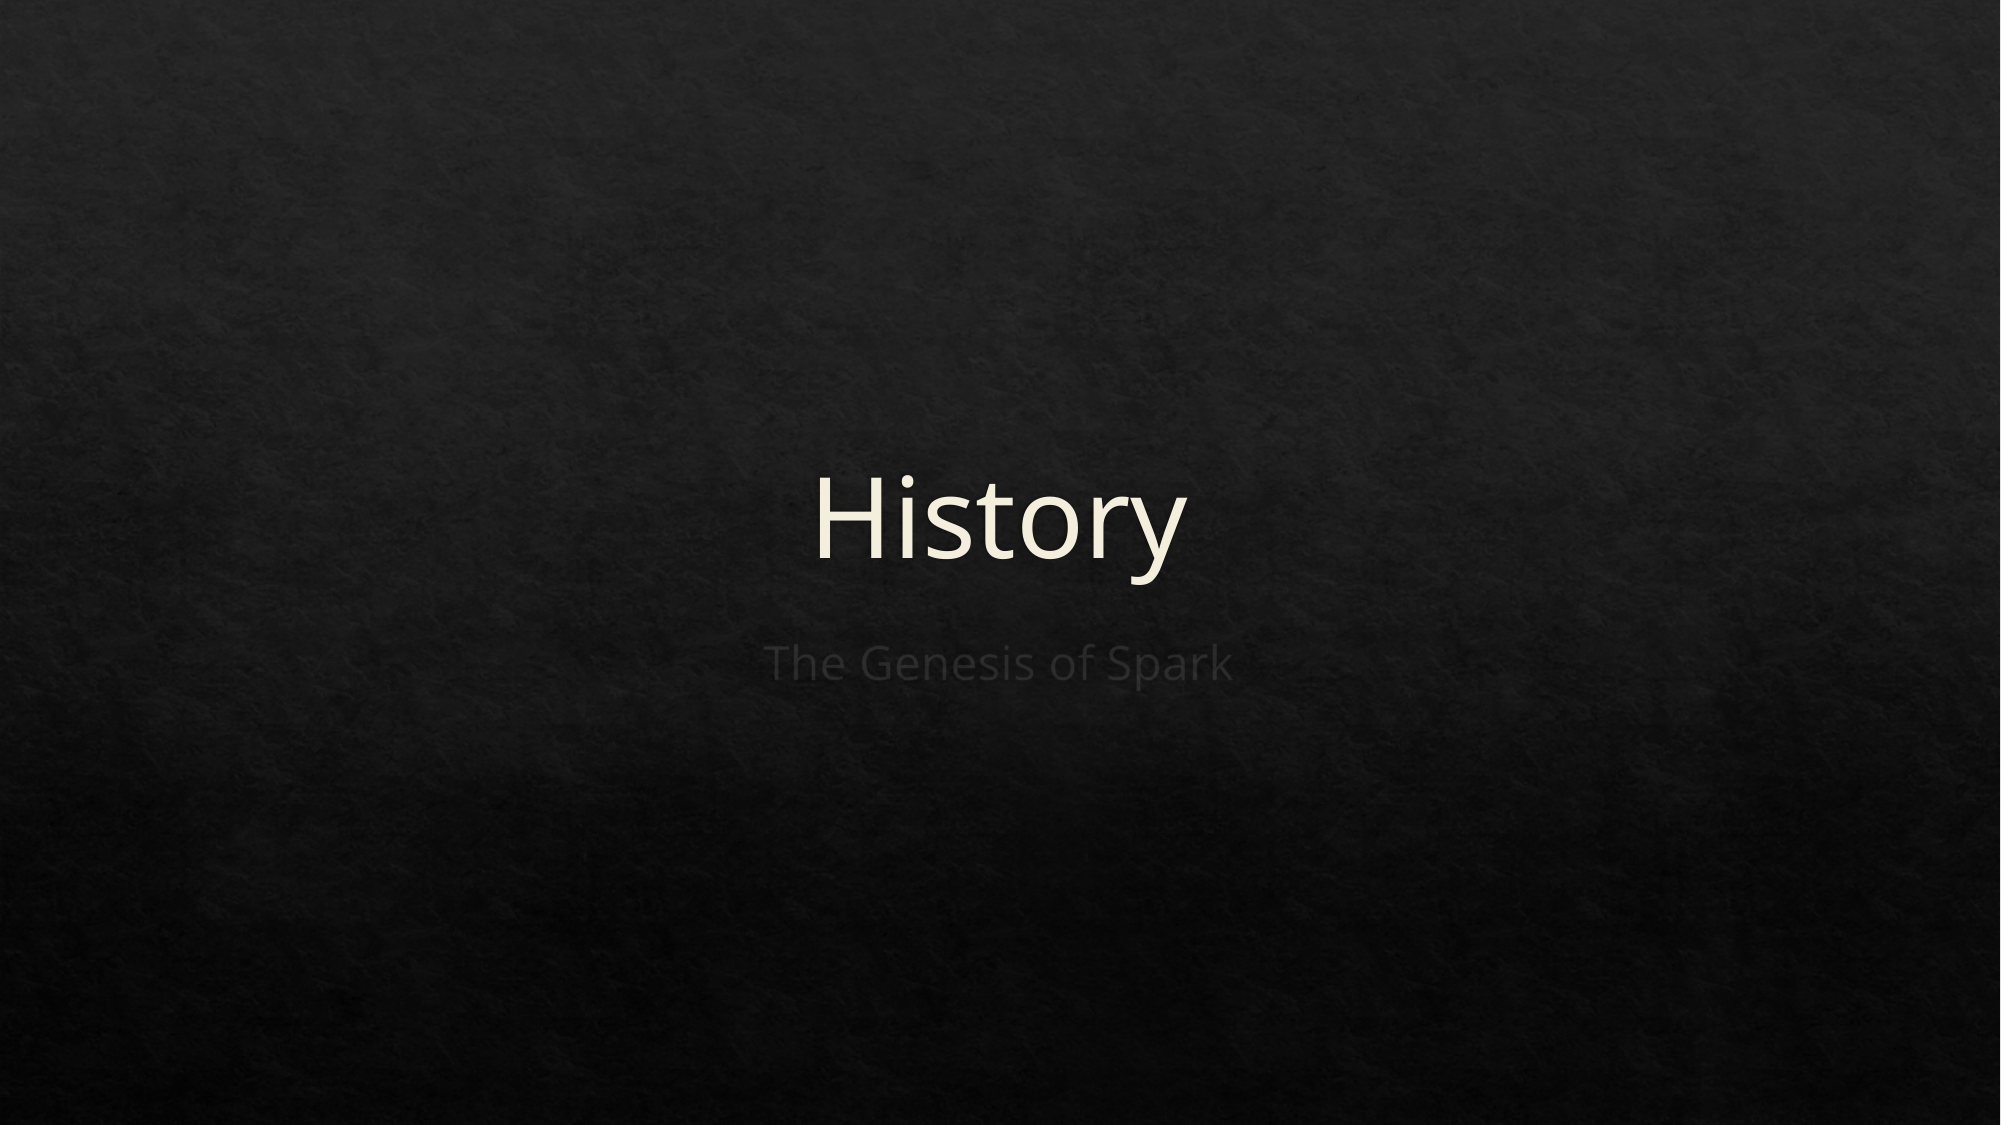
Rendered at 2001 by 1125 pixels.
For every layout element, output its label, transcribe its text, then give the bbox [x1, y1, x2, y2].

subtitle The Genesis of Spark [224, 619, 1774, 792]
title History [224, 290, 1774, 591]
